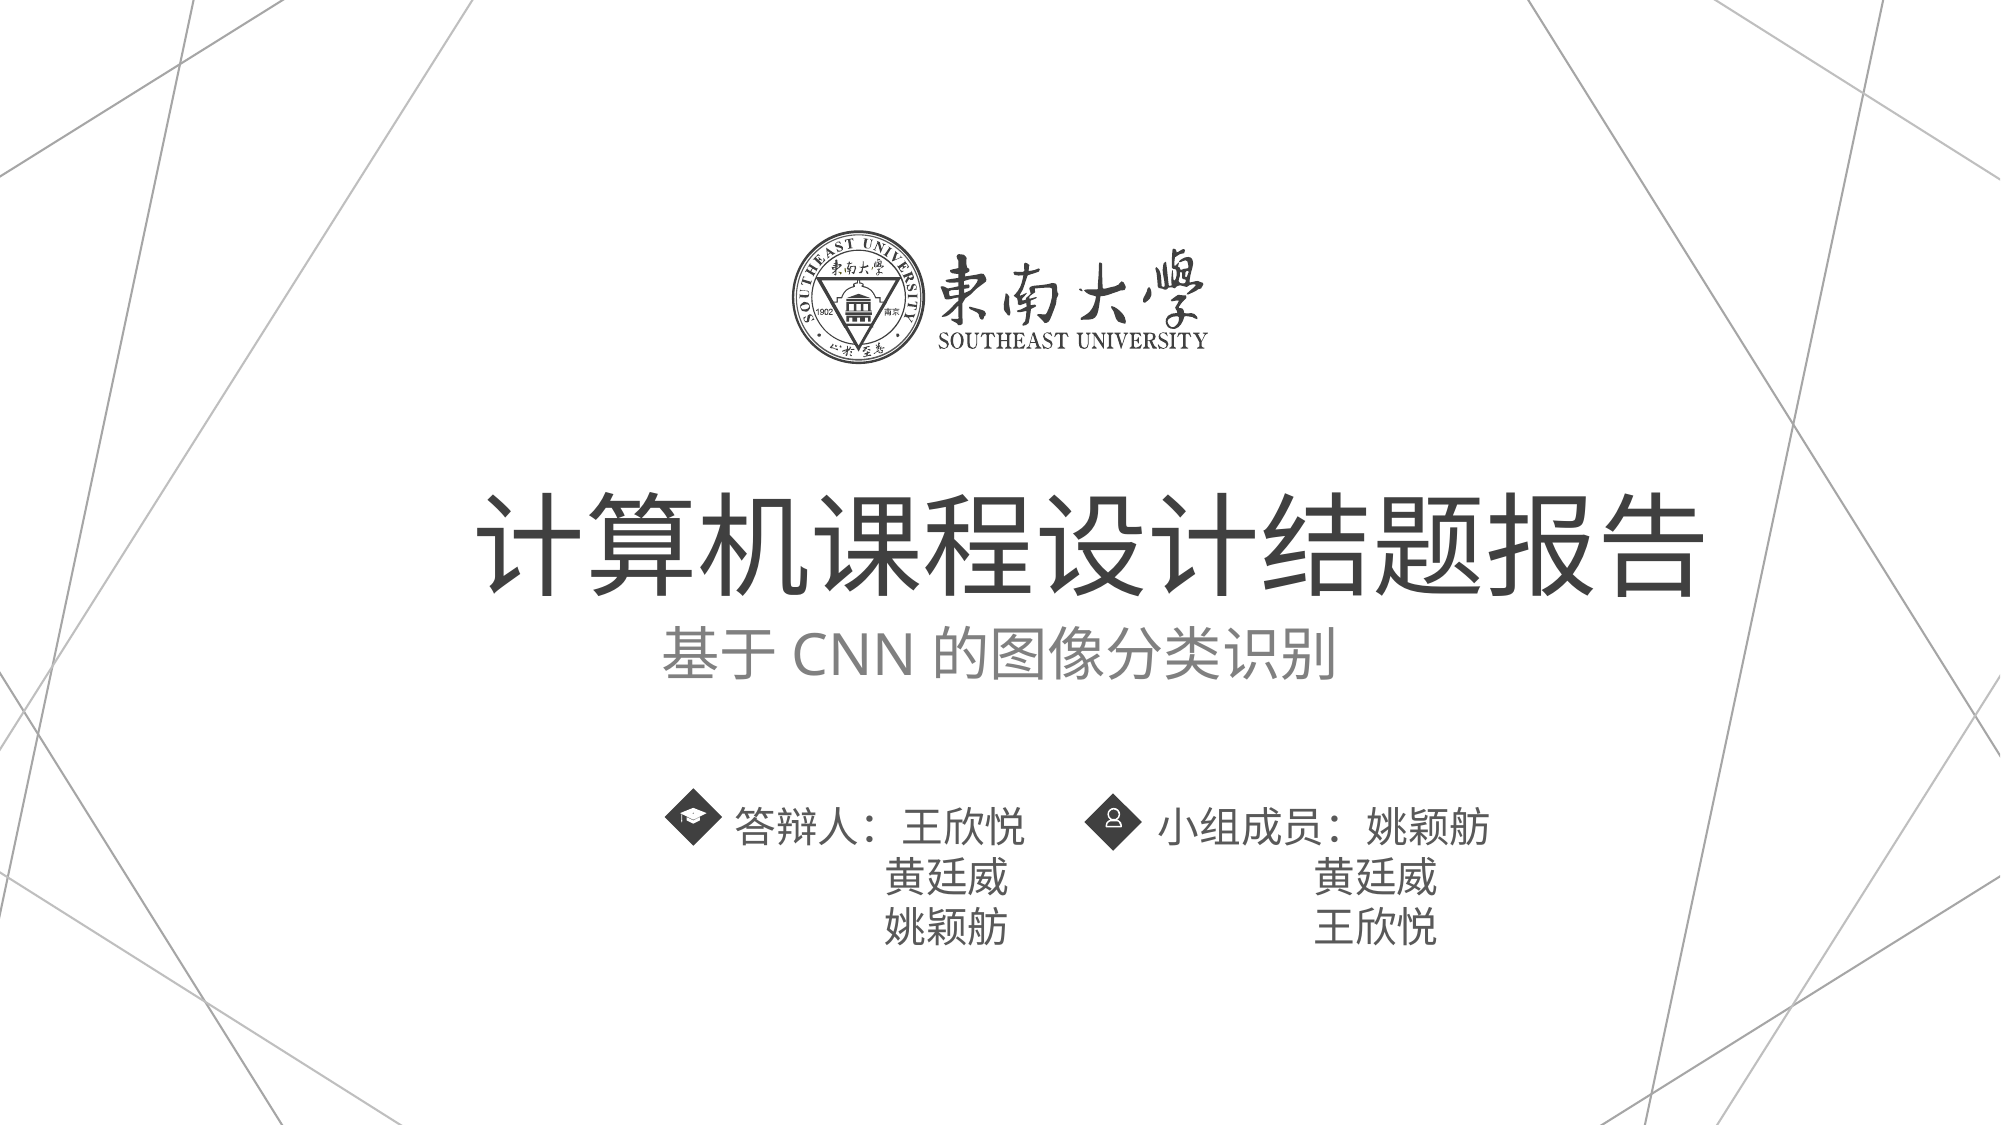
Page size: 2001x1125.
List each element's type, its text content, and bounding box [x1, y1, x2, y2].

text_box 小组成员：姚颖舫 黄廷威 王欣悦 [1142, 793, 1507, 959]
text_box 答辩人：王欣悦 黄廷威 姚颖舫 [719, 793, 1042, 959]
text_box [680, 807, 707, 824]
text_box [1105, 807, 1122, 828]
text_box 基于CNN的图像分类识别 [457, 609, 1543, 695]
text_box [1082, 791, 1142, 853]
text_box [663, 786, 719, 848]
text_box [791, 230, 1208, 365]
text_box 计算机课程设计结题报告 [457, 467, 1726, 617]
